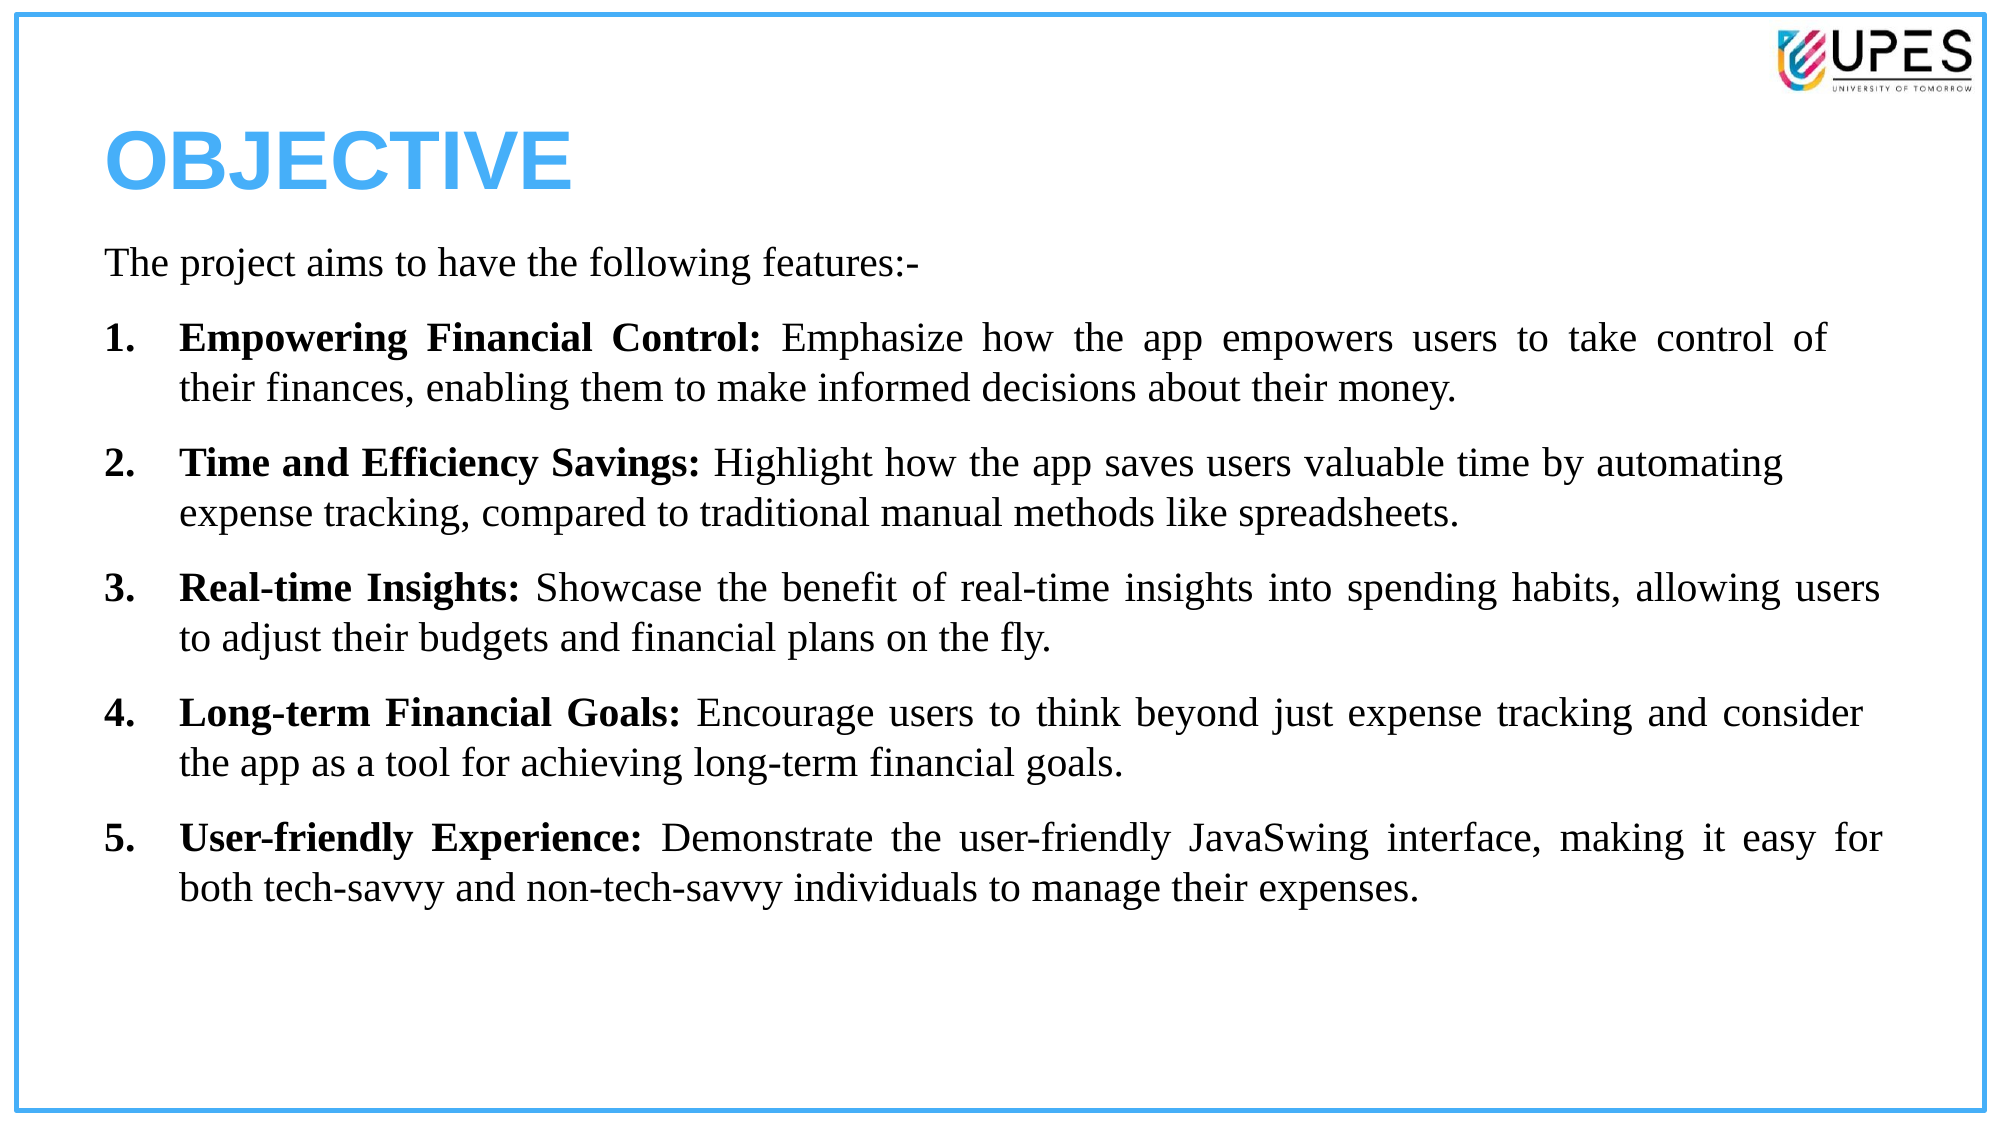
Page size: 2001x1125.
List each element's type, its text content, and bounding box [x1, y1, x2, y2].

text_box The project aims to have the following features:- Empowering Financial Control: Emphasize how the app empowers users to take control of their finances, enabling them to make informed decisions about their money. Time and Efficiency Savings: Highlight how the app saves users valuable time by automating expense tracking, compared to traditional manual methods like spreadsheets. Real-time Insights: Showcase the benefit of real-time insights into spending habits, allowing users to adjust their budgets and financial plans on the fly. Long-term Financial Goals: Encourage users to think beyond just expense tracking and consider the app as a tool for achieving long-term financial goals. User-friendly Experience: Demonstrate the user-friendly JavaSwing interface, making it easy for both tech-savvy and non-tech-savvy individuals to manage their expenses. [102, 208, 1898, 911]
title OBJECTIVE [102, 24, 663, 208]
picture [1769, 20, 1975, 94]
